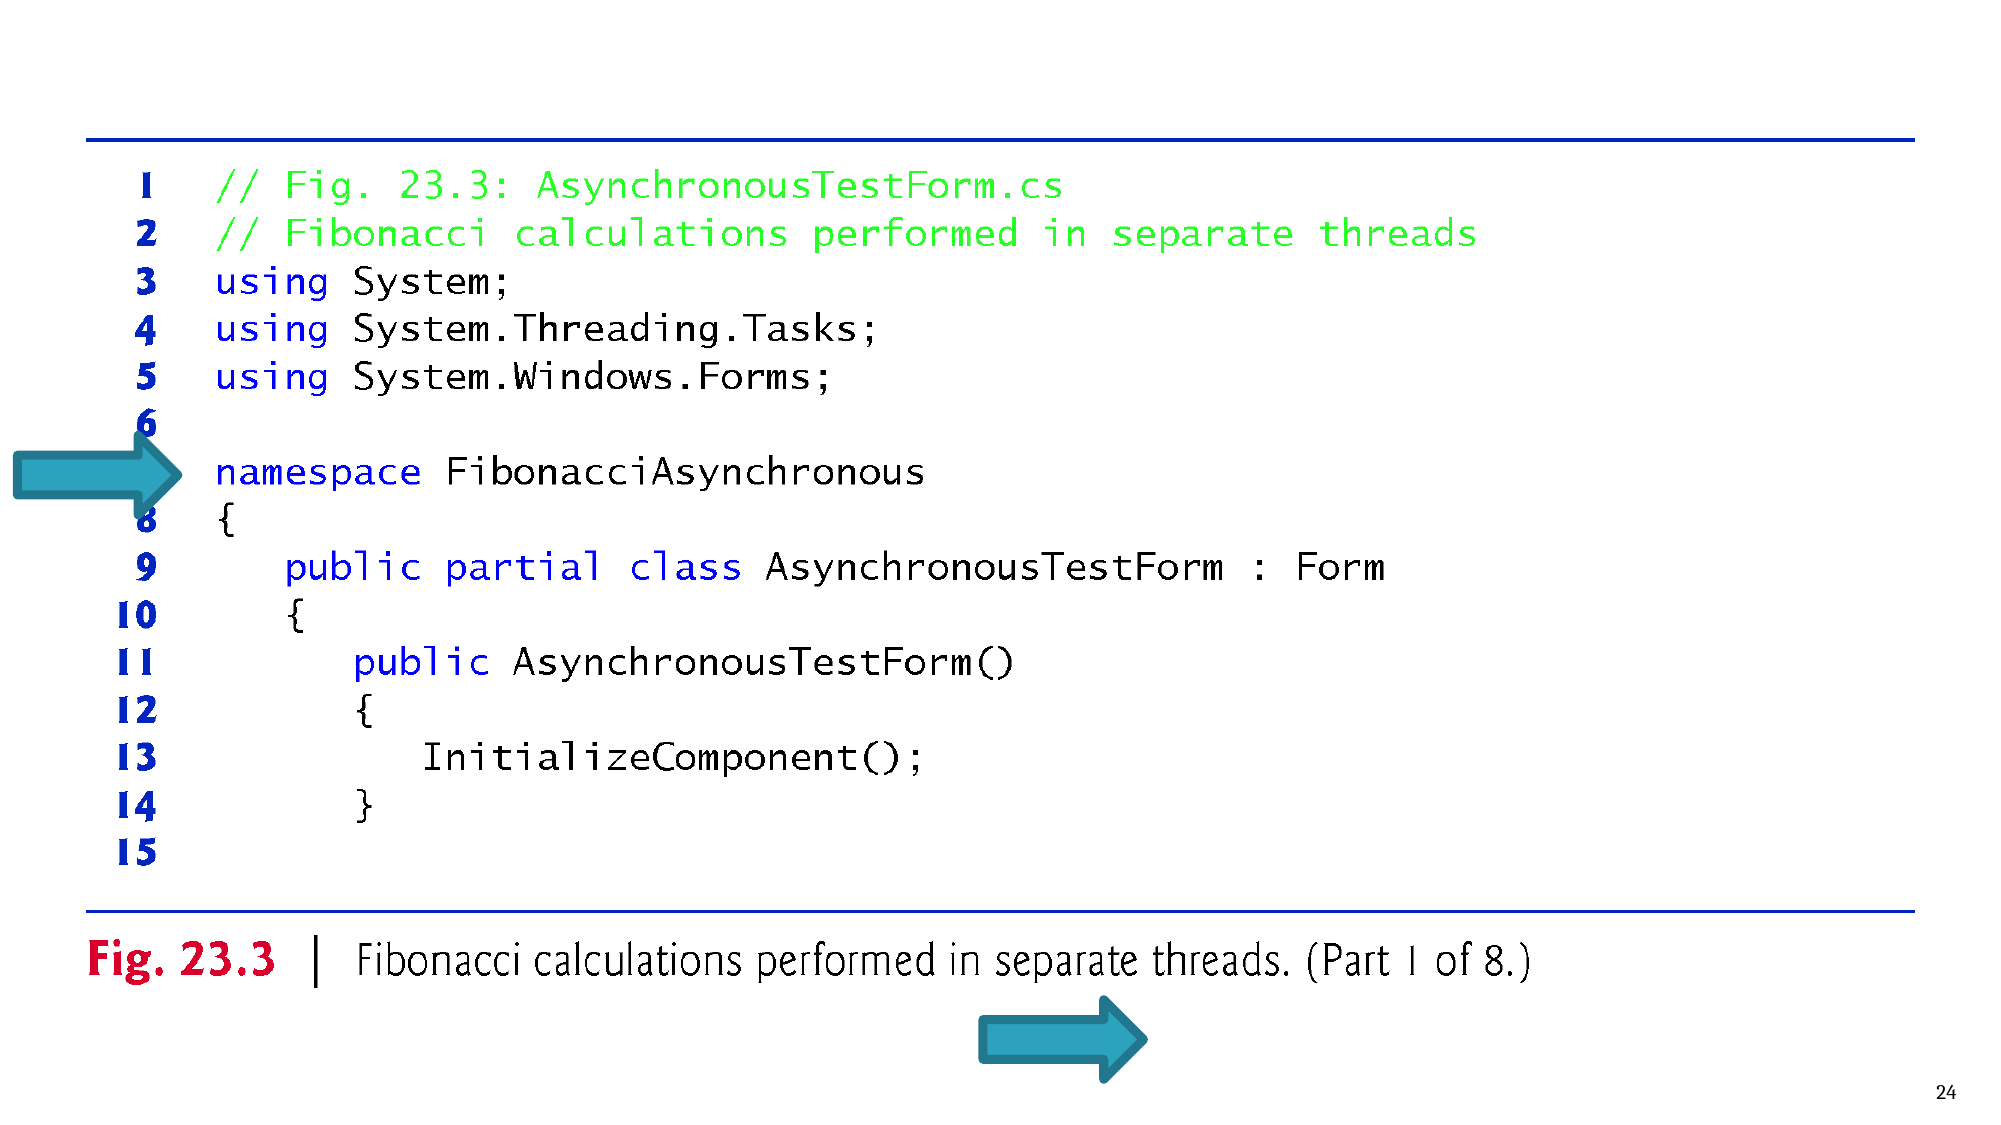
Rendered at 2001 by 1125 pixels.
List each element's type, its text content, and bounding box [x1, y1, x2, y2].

slide_number 24 [1891, 1085, 1972, 1112]
picture [0, 51, 2000, 1073]
